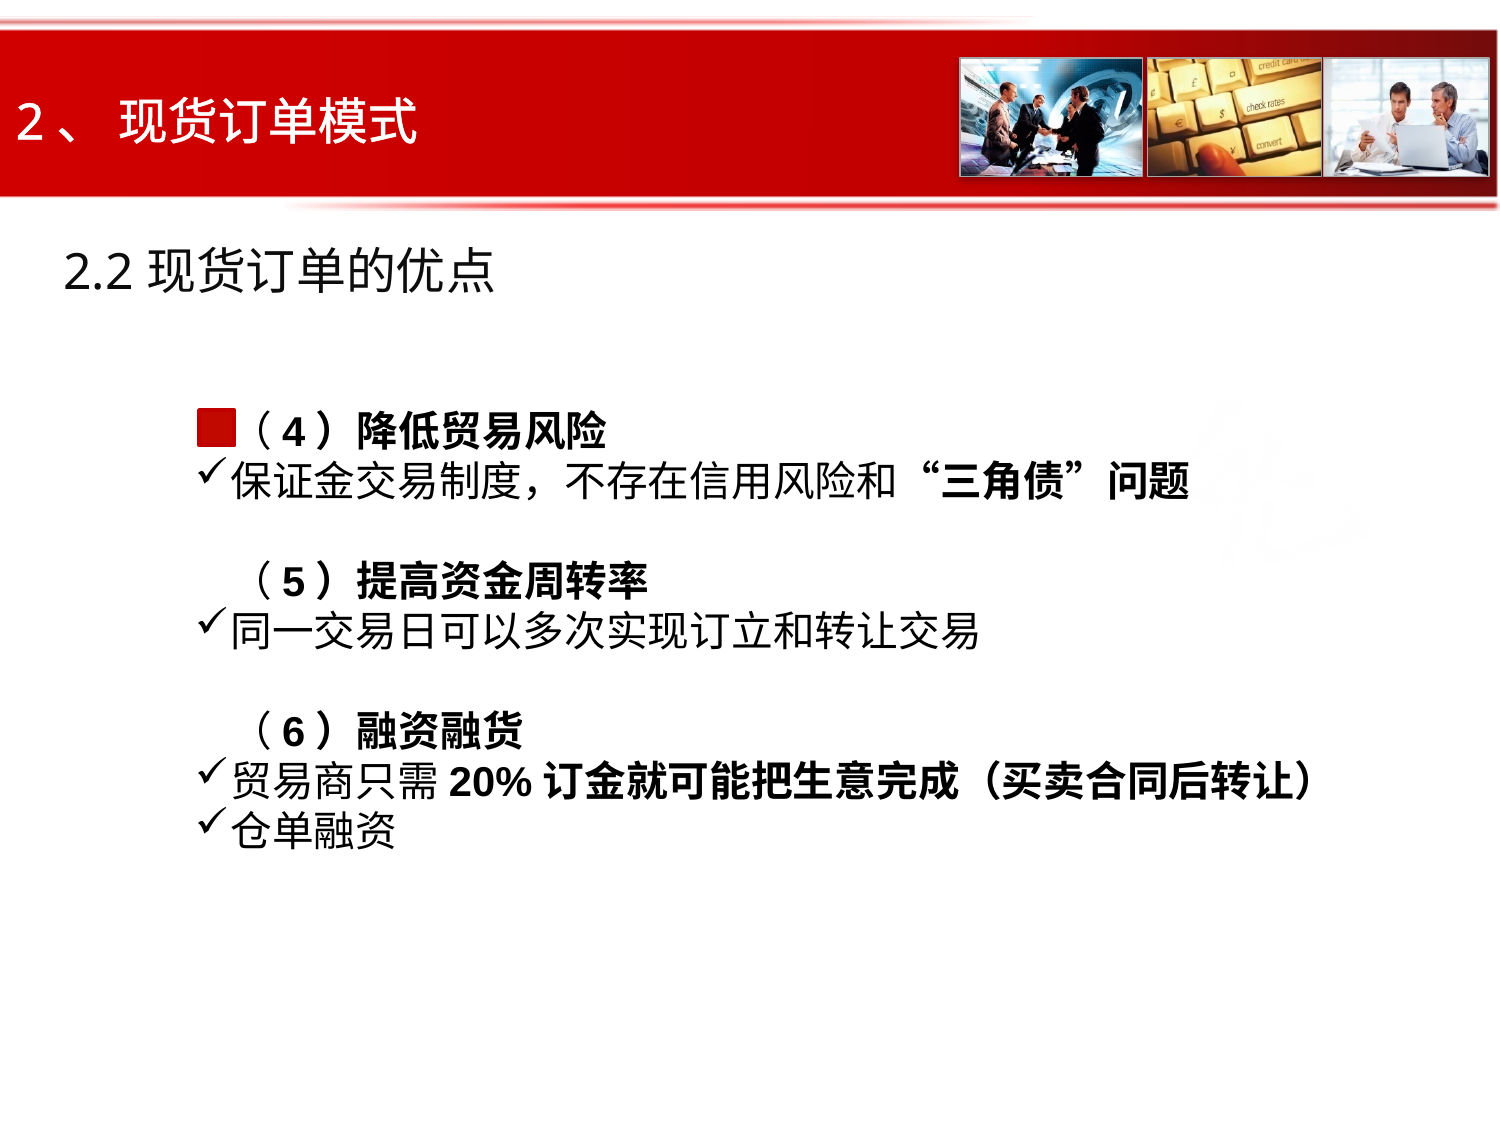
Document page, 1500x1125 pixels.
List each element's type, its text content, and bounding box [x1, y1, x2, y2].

picture [0, 17, 1500, 212]
text_box 2.2现货订单的优点 [48, 232, 512, 307]
text_box （4）降低贸易风险 保证金交易制度，不存在信用风险和“三角债”问题 （5）提高资金周转率 同一交易日可以多次实现订立和转让交易 （6）融资融货 贸易商只需20%订金就可能把生意完成（买卖合同后转让） 仓单融资 [140, 336, 1430, 862]
text_box [197, 408, 236, 447]
